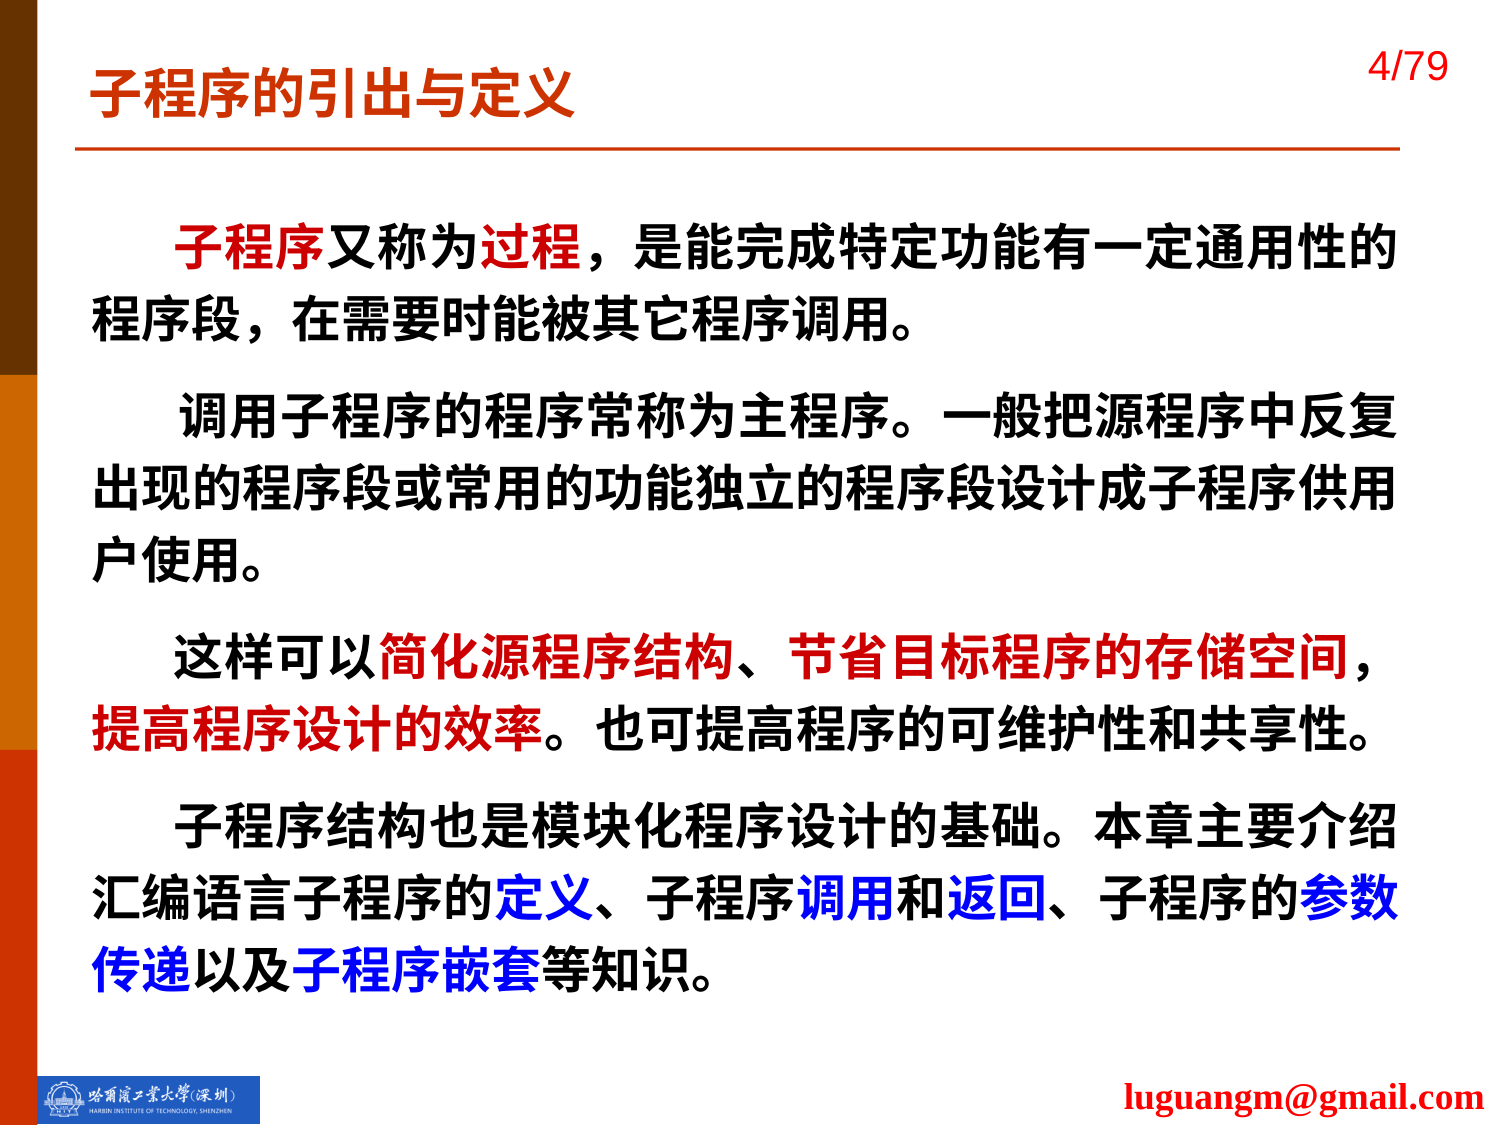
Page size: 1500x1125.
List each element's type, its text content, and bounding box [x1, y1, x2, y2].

picture [37, 1076, 260, 1124]
text_box 子程序的引出与定义 [74, 52, 1123, 132]
text_box 子程序又称为过程，是能完成特定功能有一定通用性的程序段，在需要时能被其它程序调用。 调用子程序的程序常称为主程序。一般把源程序中反复出现的程序段或常用的功能独立的程序段设计成子程序供用户使用。 这样可以简化源程序结构、节省目标程序的存储空间，提高程序设计的效率。也可提高程序的可维护性和共享性。 子程序结构也是模块化程序设计的基础。本章主要介绍汇编语言子程序的定义、子程序调用和返回、子程序的参数传递以及子程序嵌套等知识。 [76, 196, 1415, 1006]
